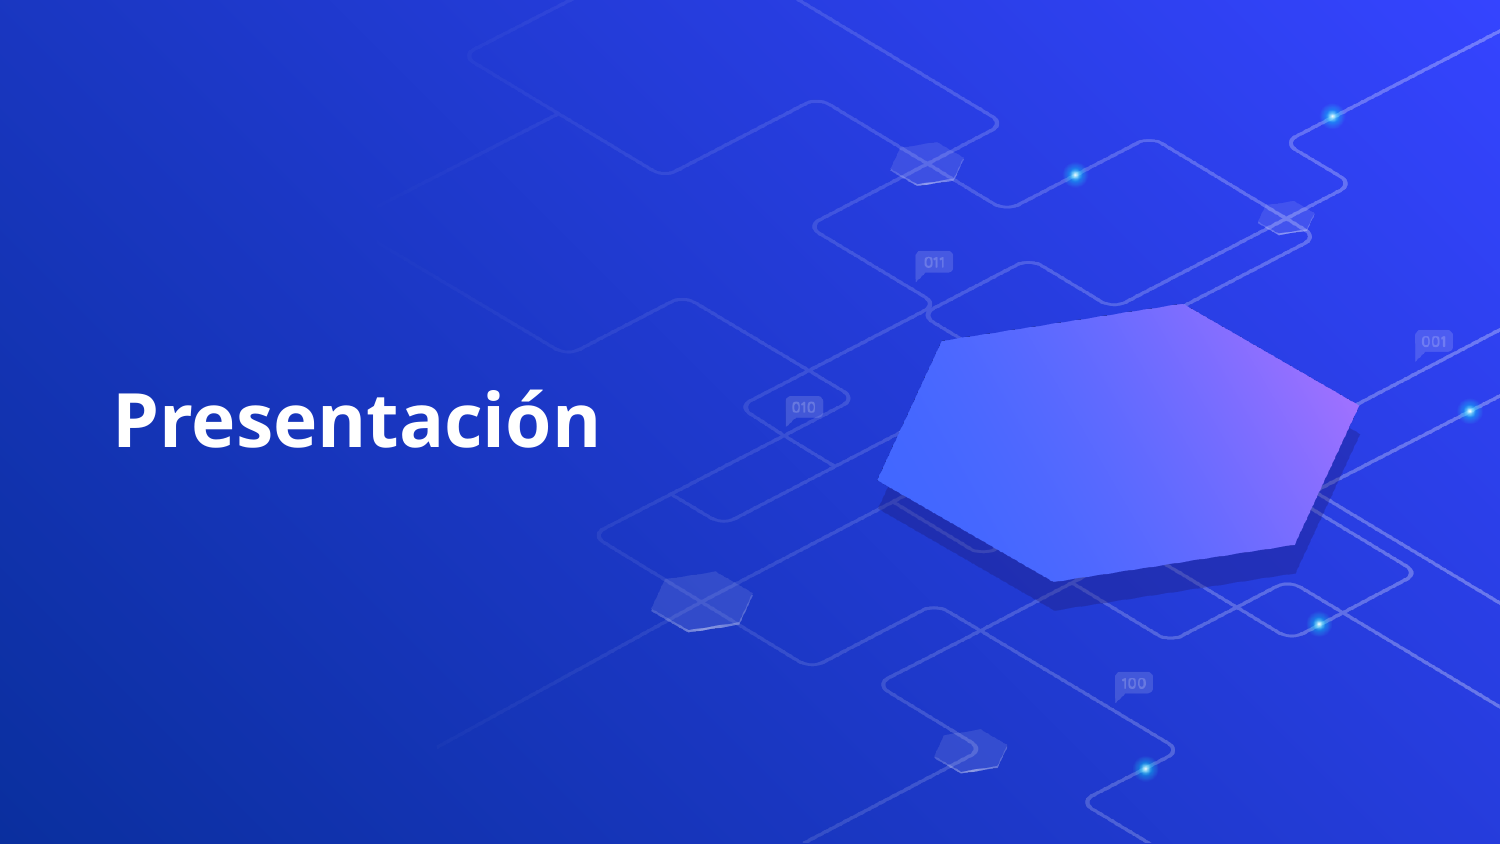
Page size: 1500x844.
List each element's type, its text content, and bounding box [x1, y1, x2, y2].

picture [0, 0, 1500, 844]
title Presentación [112, 272, 812, 463]
